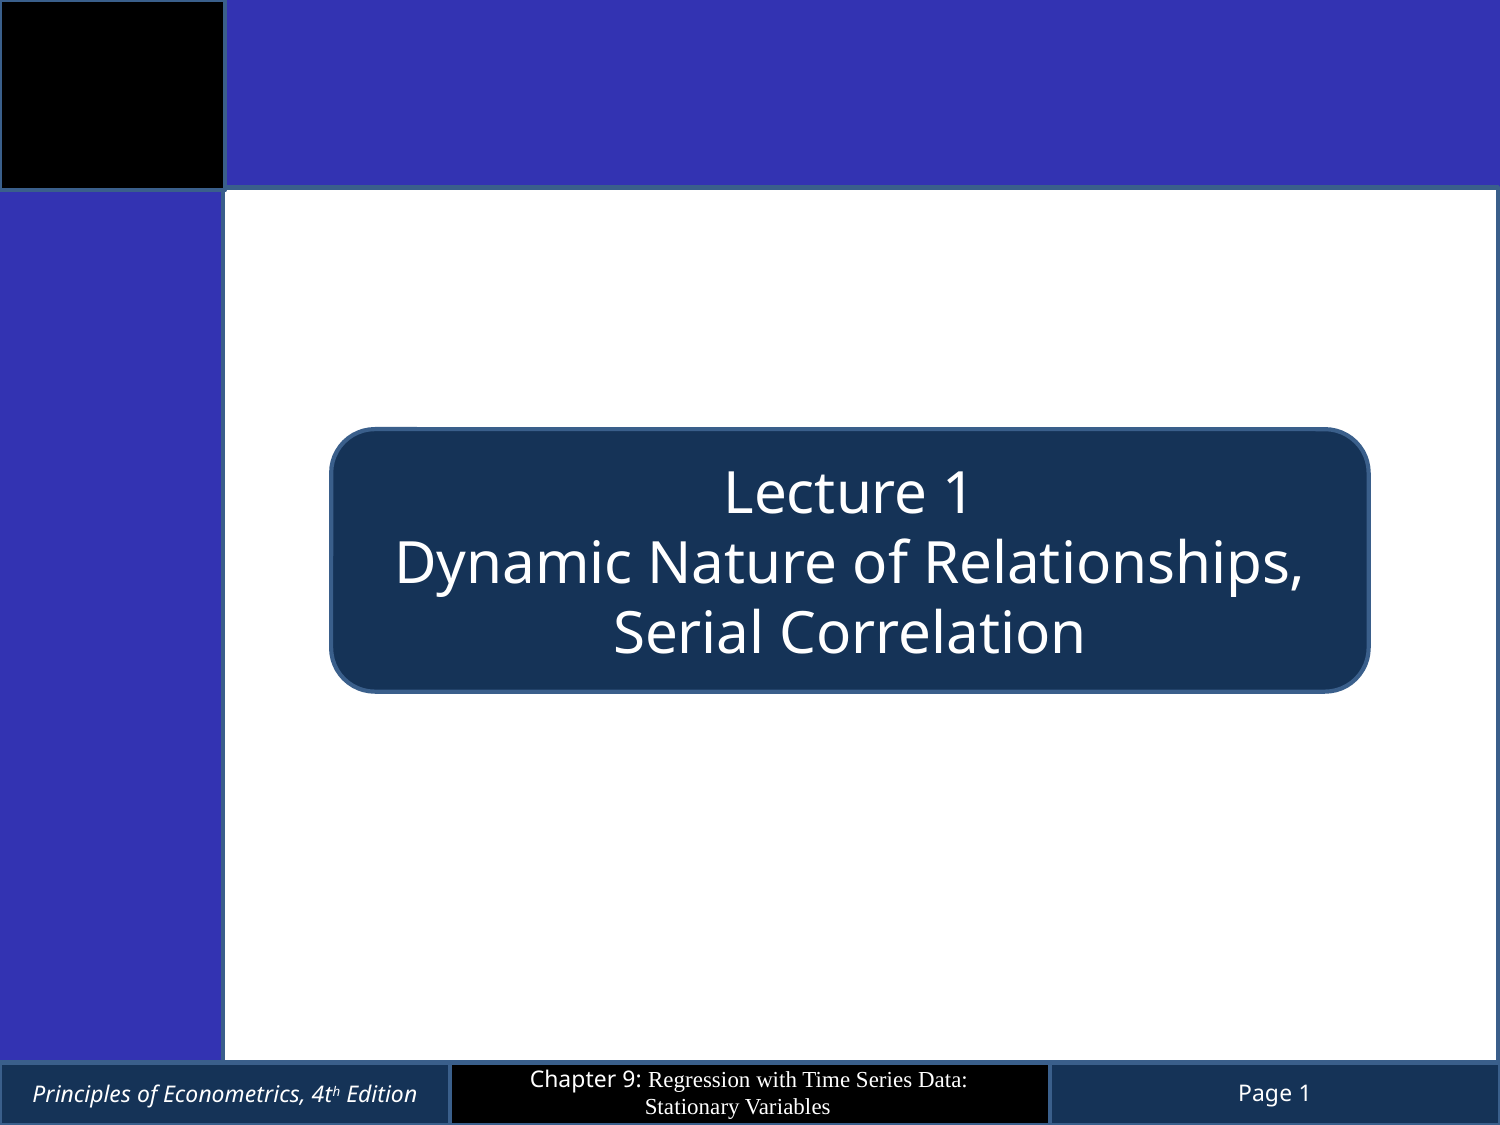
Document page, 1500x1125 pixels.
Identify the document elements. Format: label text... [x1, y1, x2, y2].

text_box Lecture 1 Dynamic Nature of Relationships, Serial Correlation [329, 426, 1371, 694]
